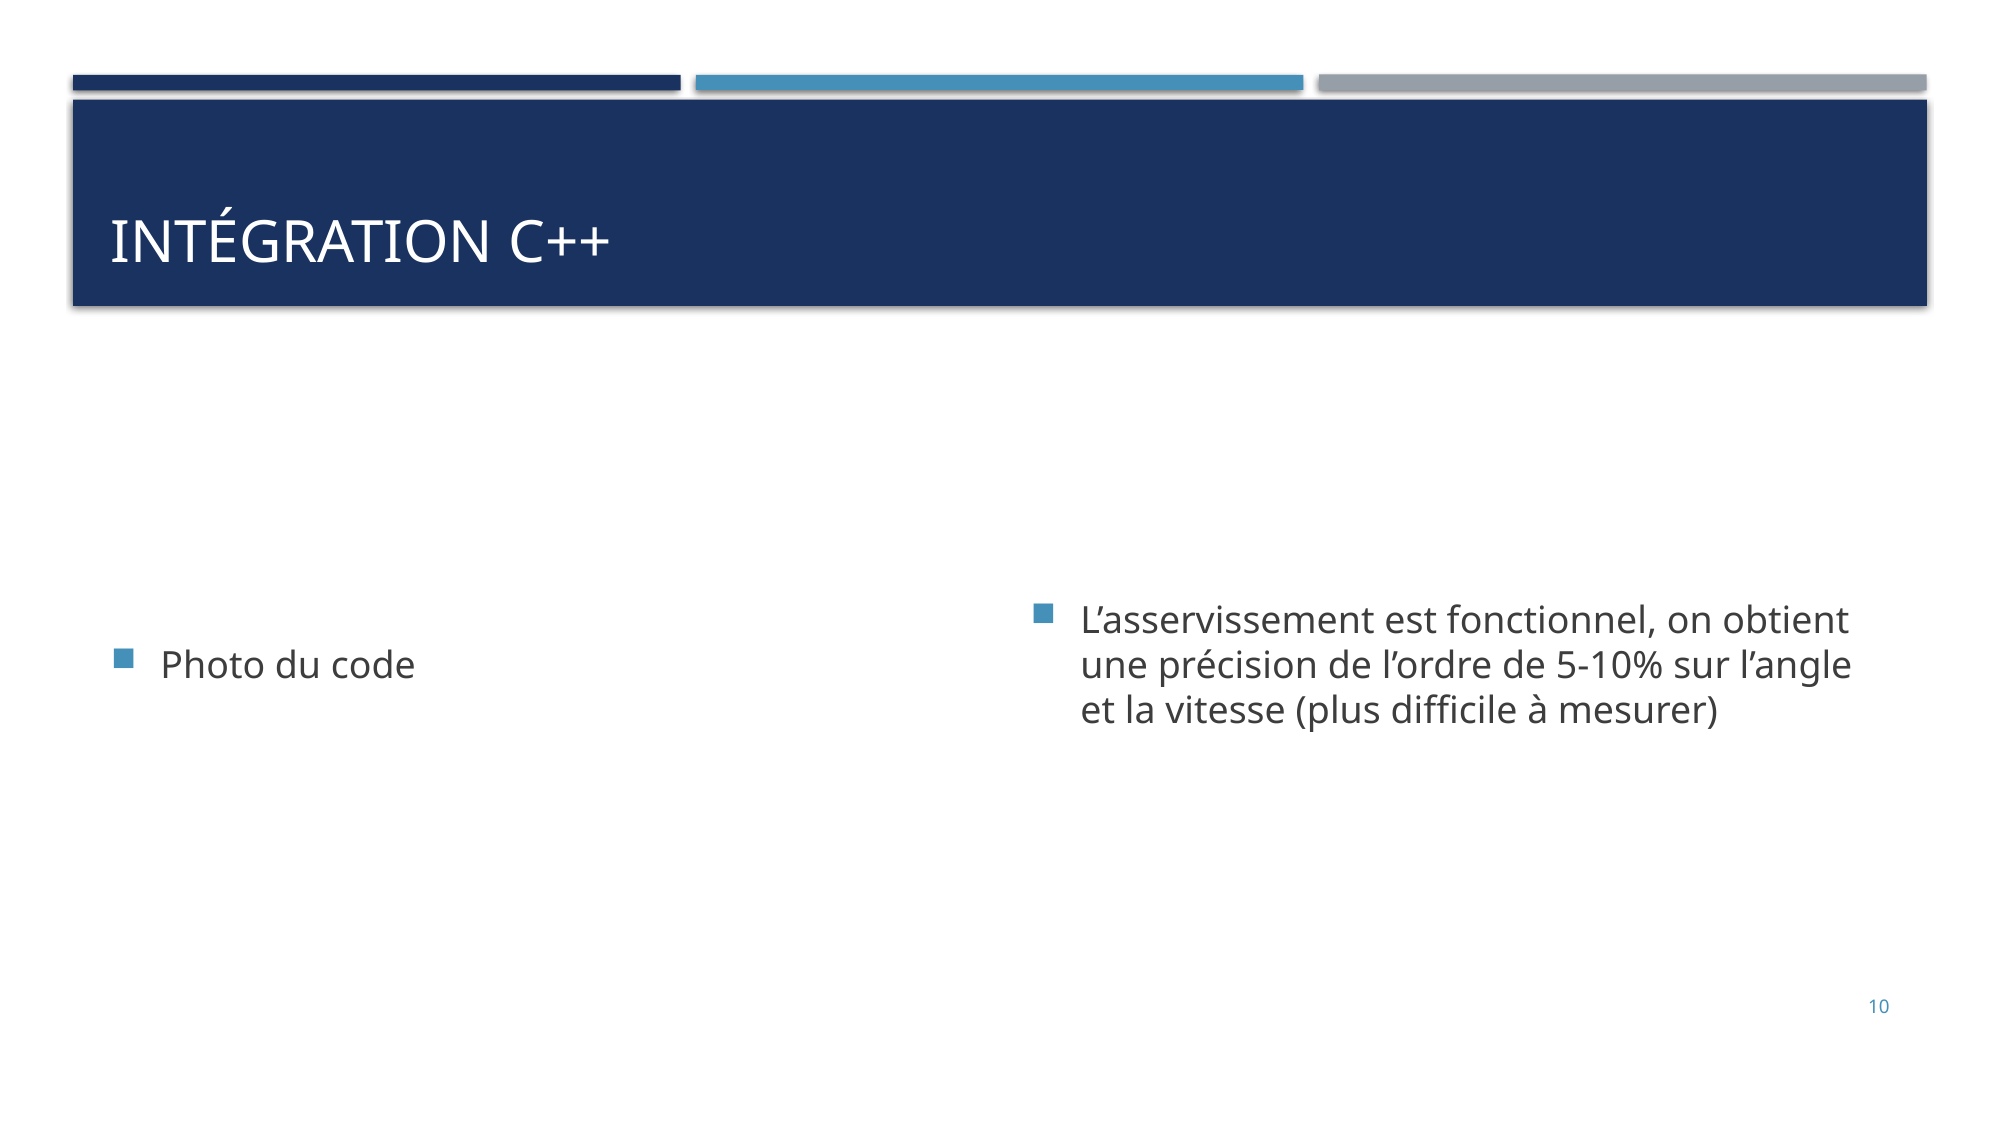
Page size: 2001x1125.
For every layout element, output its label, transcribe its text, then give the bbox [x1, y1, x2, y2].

list L’asservissement est fonctionnel, on obtient une précision de l’ordre de 5-10% sur l’angle et la vitesse (plus difficile à mesurer) [1015, 365, 1905, 962]
title Intégration c++ [95, 119, 1905, 282]
list Photo du code [95, 365, 985, 962]
slide_number 10 [1732, 977, 1905, 1037]
